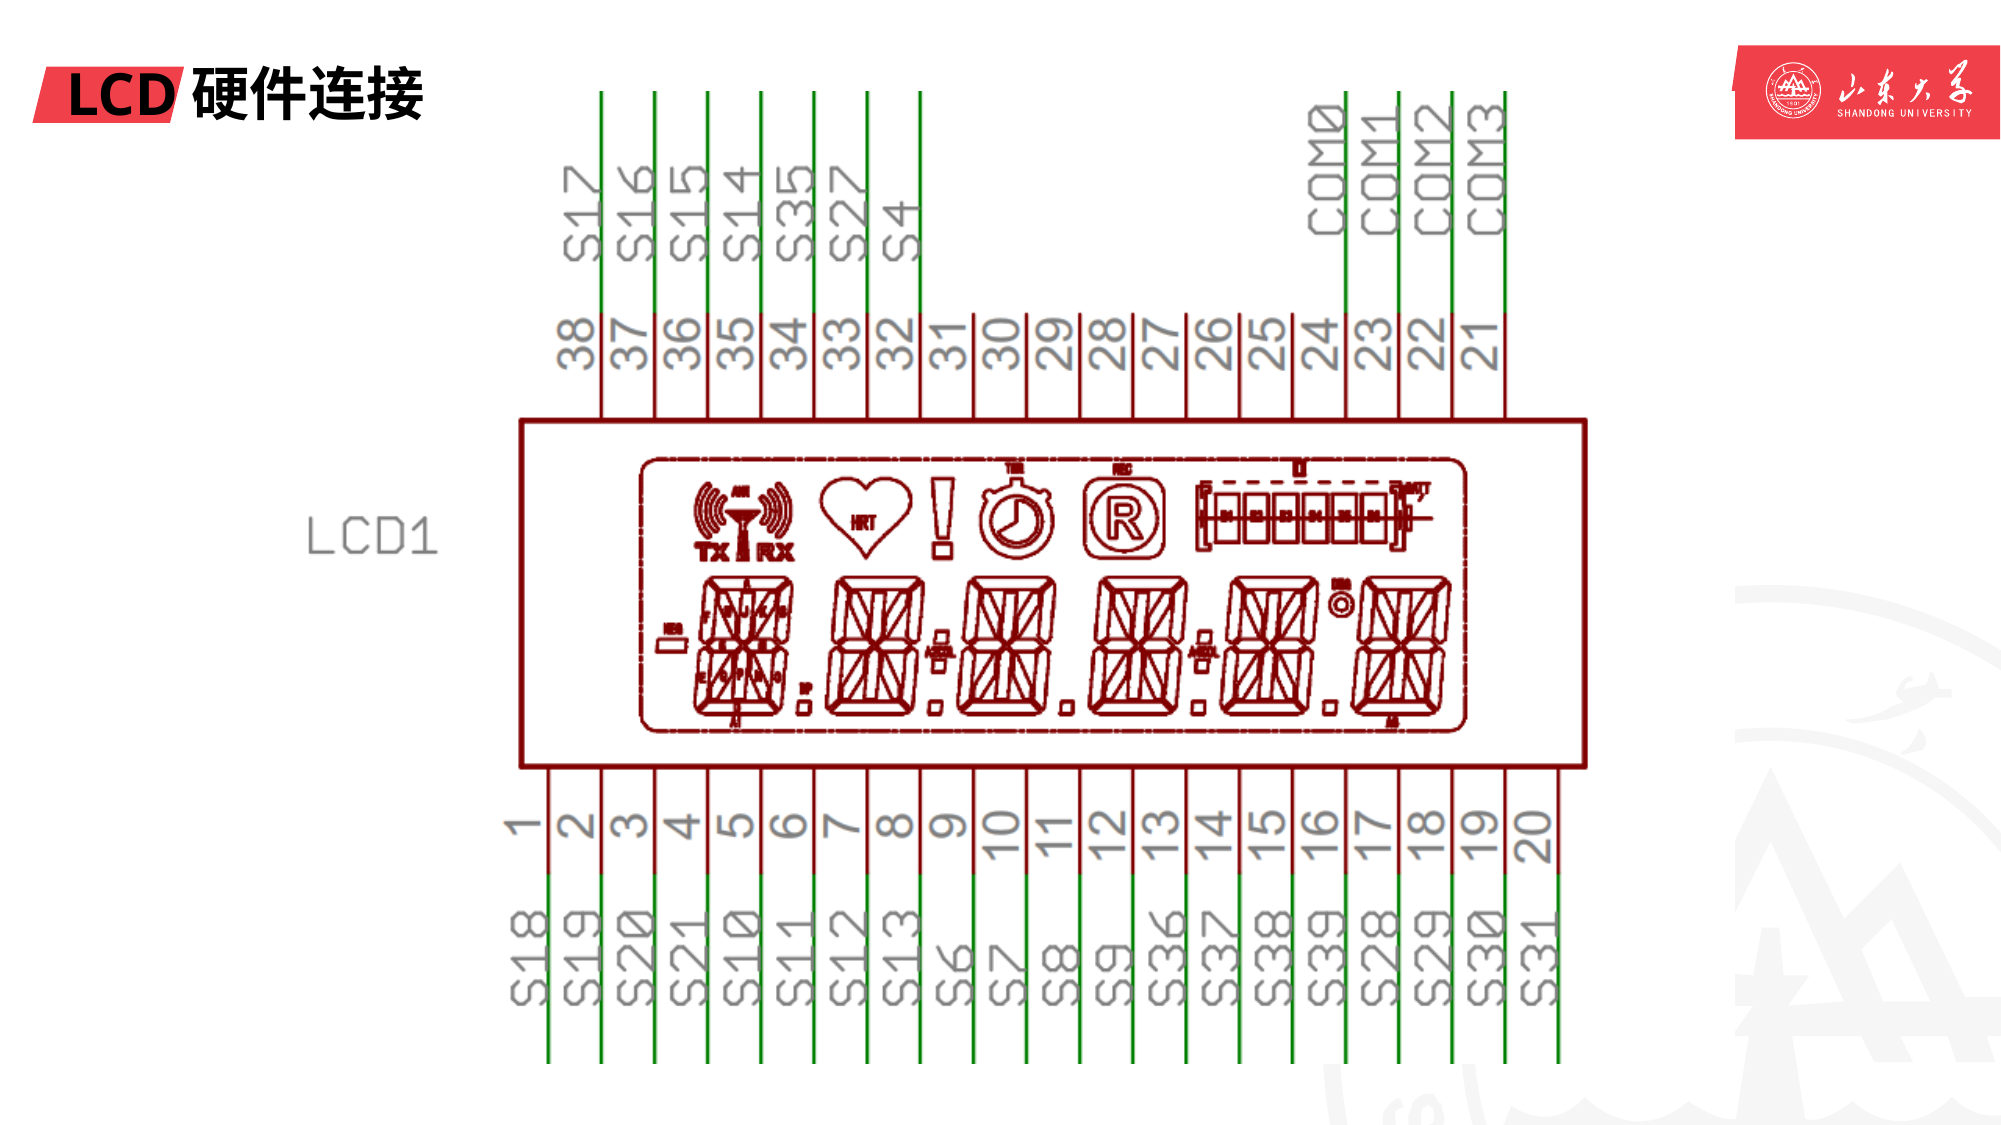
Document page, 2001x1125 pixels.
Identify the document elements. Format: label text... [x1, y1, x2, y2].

picture [231, 91, 1735, 1064]
title LCD硬件连接 [66, 41, 1076, 152]
